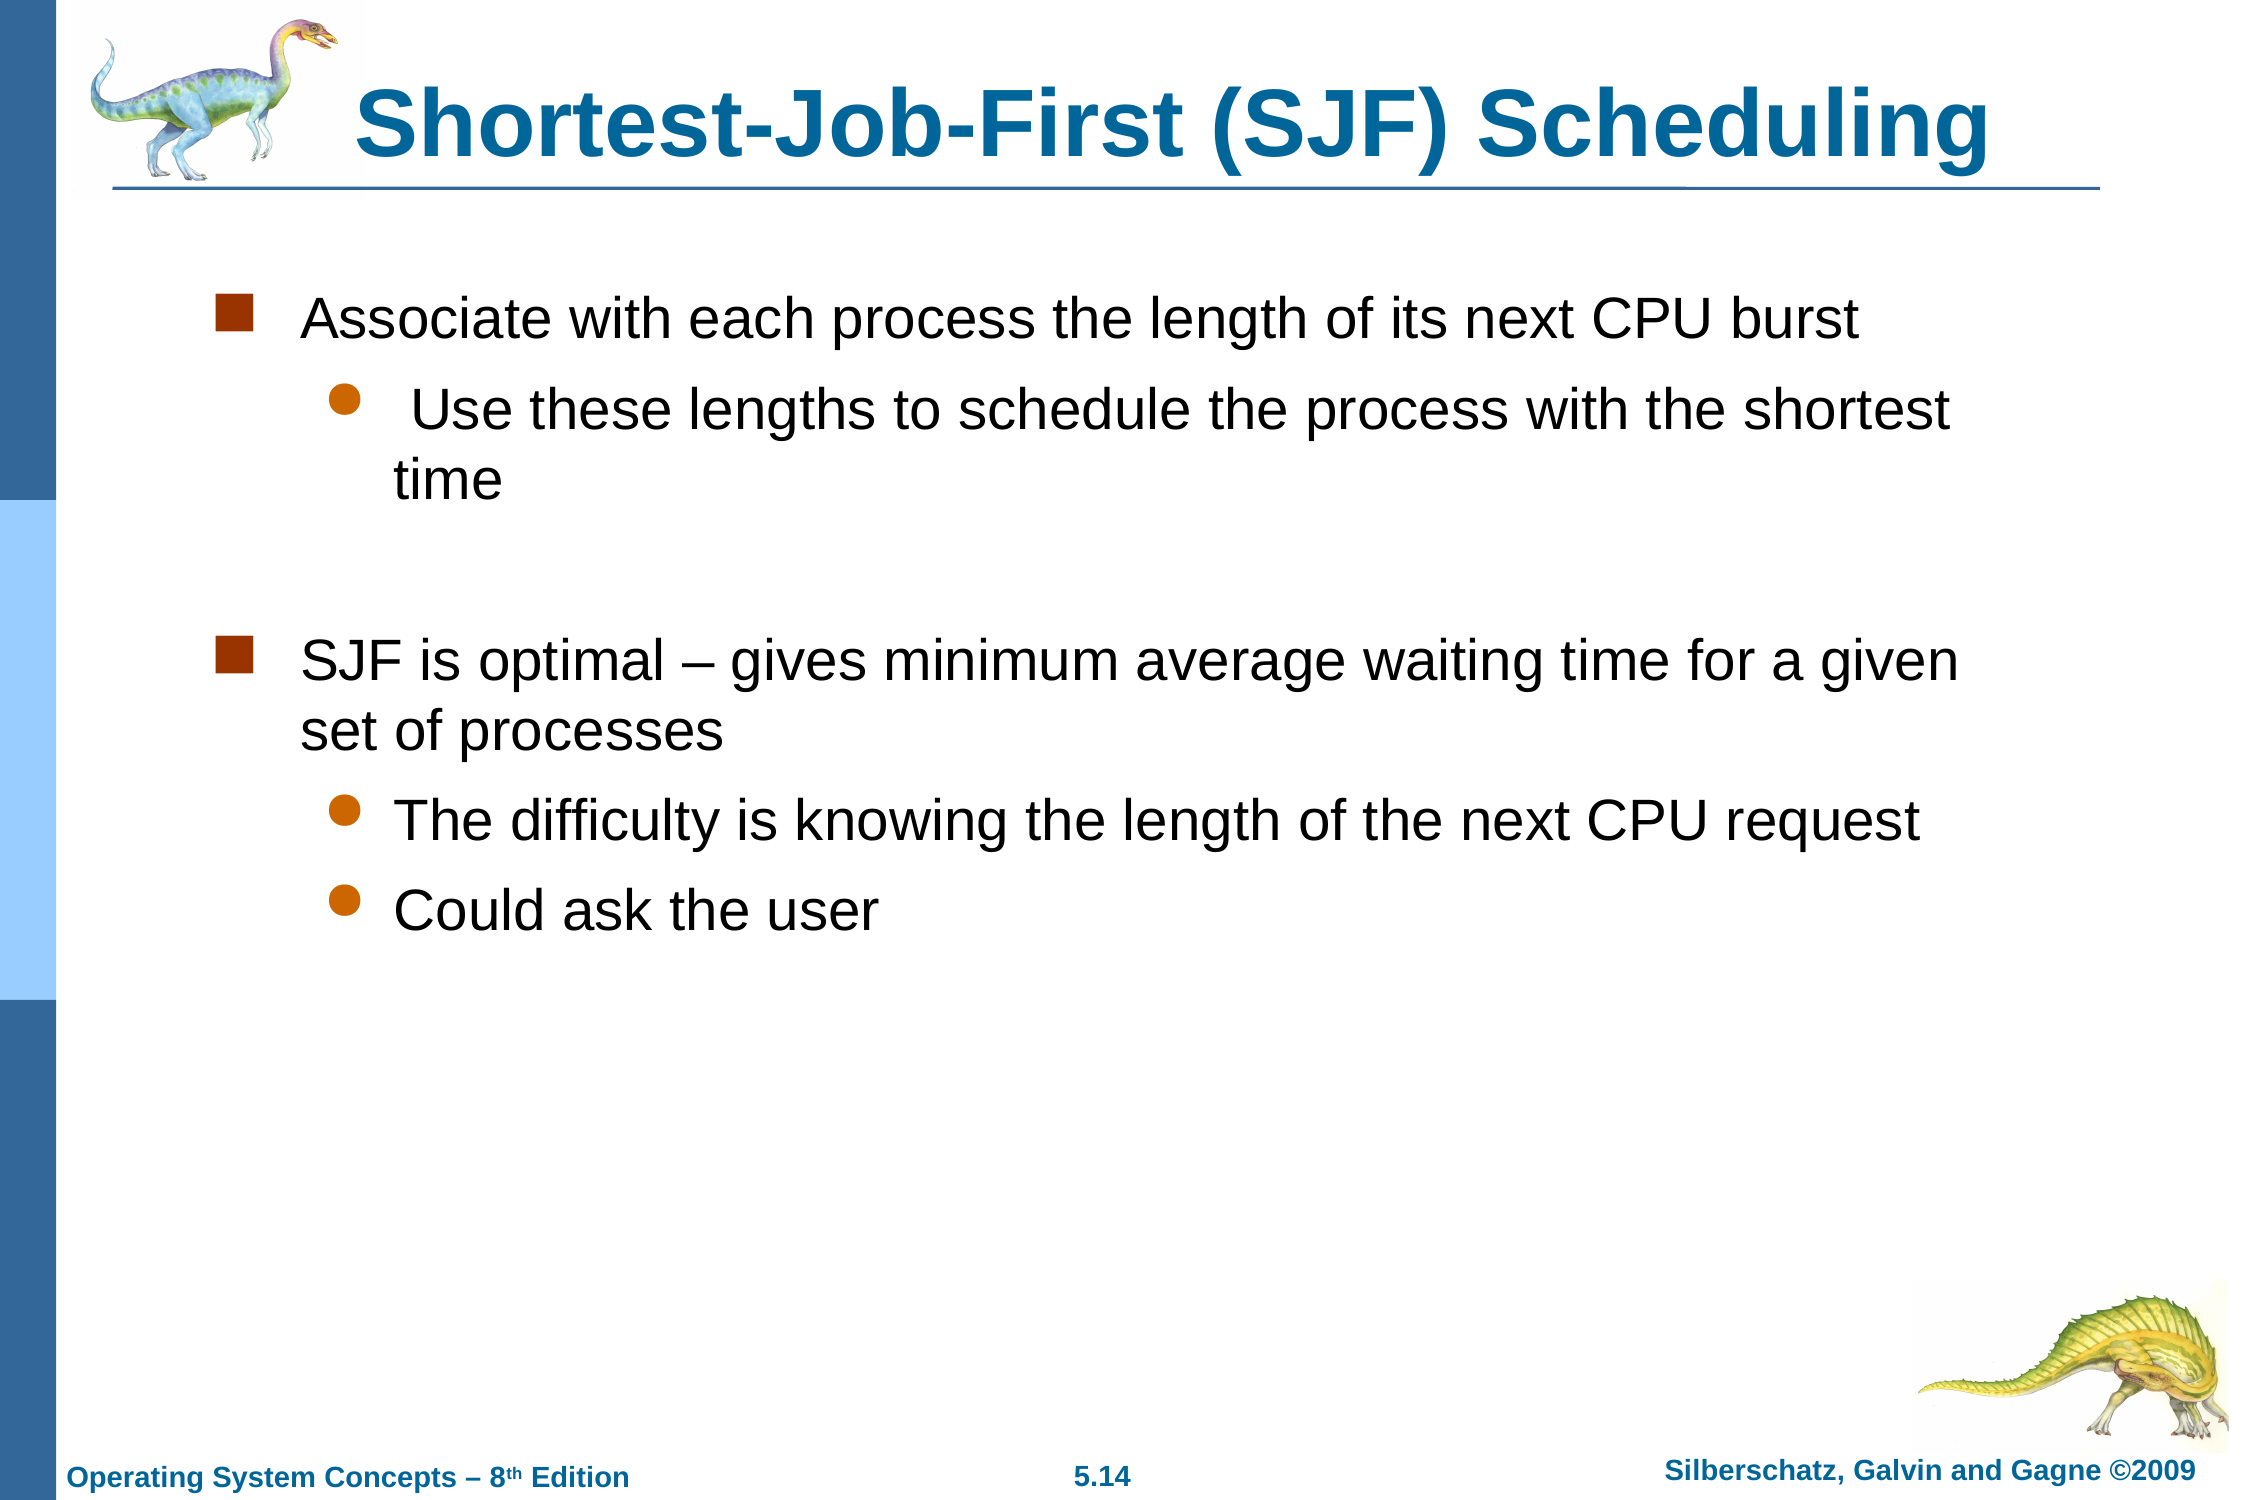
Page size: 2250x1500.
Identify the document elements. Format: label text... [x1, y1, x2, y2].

picture [1913, 1279, 2229, 1453]
picture [70, 0, 365, 199]
list Associate with each process the length of its next CPU burst Use these lengths to schedule the process with the shortest time SJF is optimal – gives minimum average waiting time for a given set of processes The difficulty is knowing the length of the next CPU request Could ask the user [198, 269, 2061, 1261]
title Shortest-Job-First (SJF) Scheduling [210, 60, 2138, 187]
